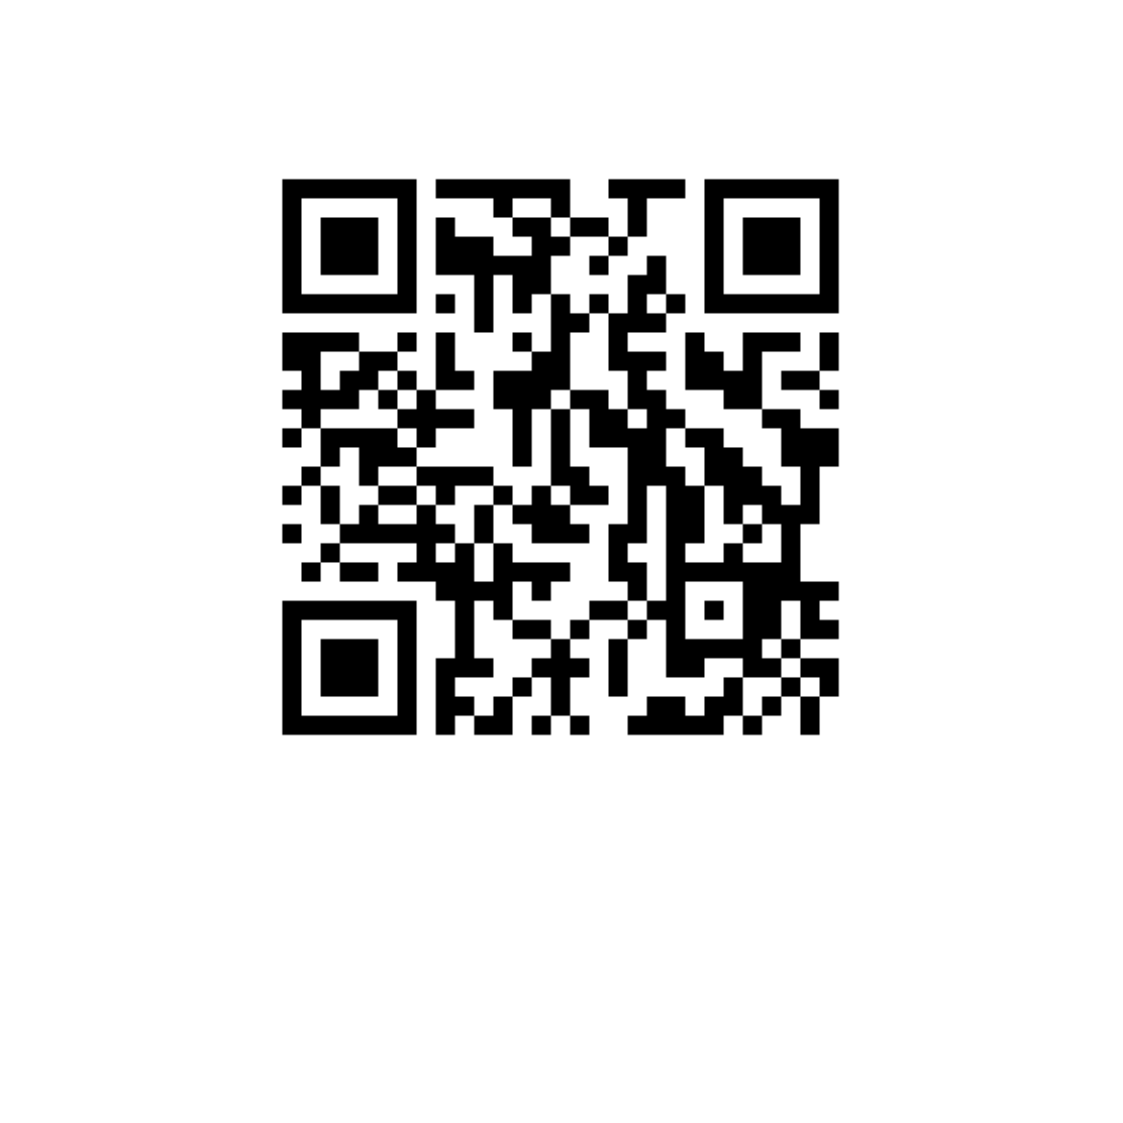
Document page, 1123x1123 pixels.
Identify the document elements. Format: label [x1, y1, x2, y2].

picture [206, 103, 916, 813]
